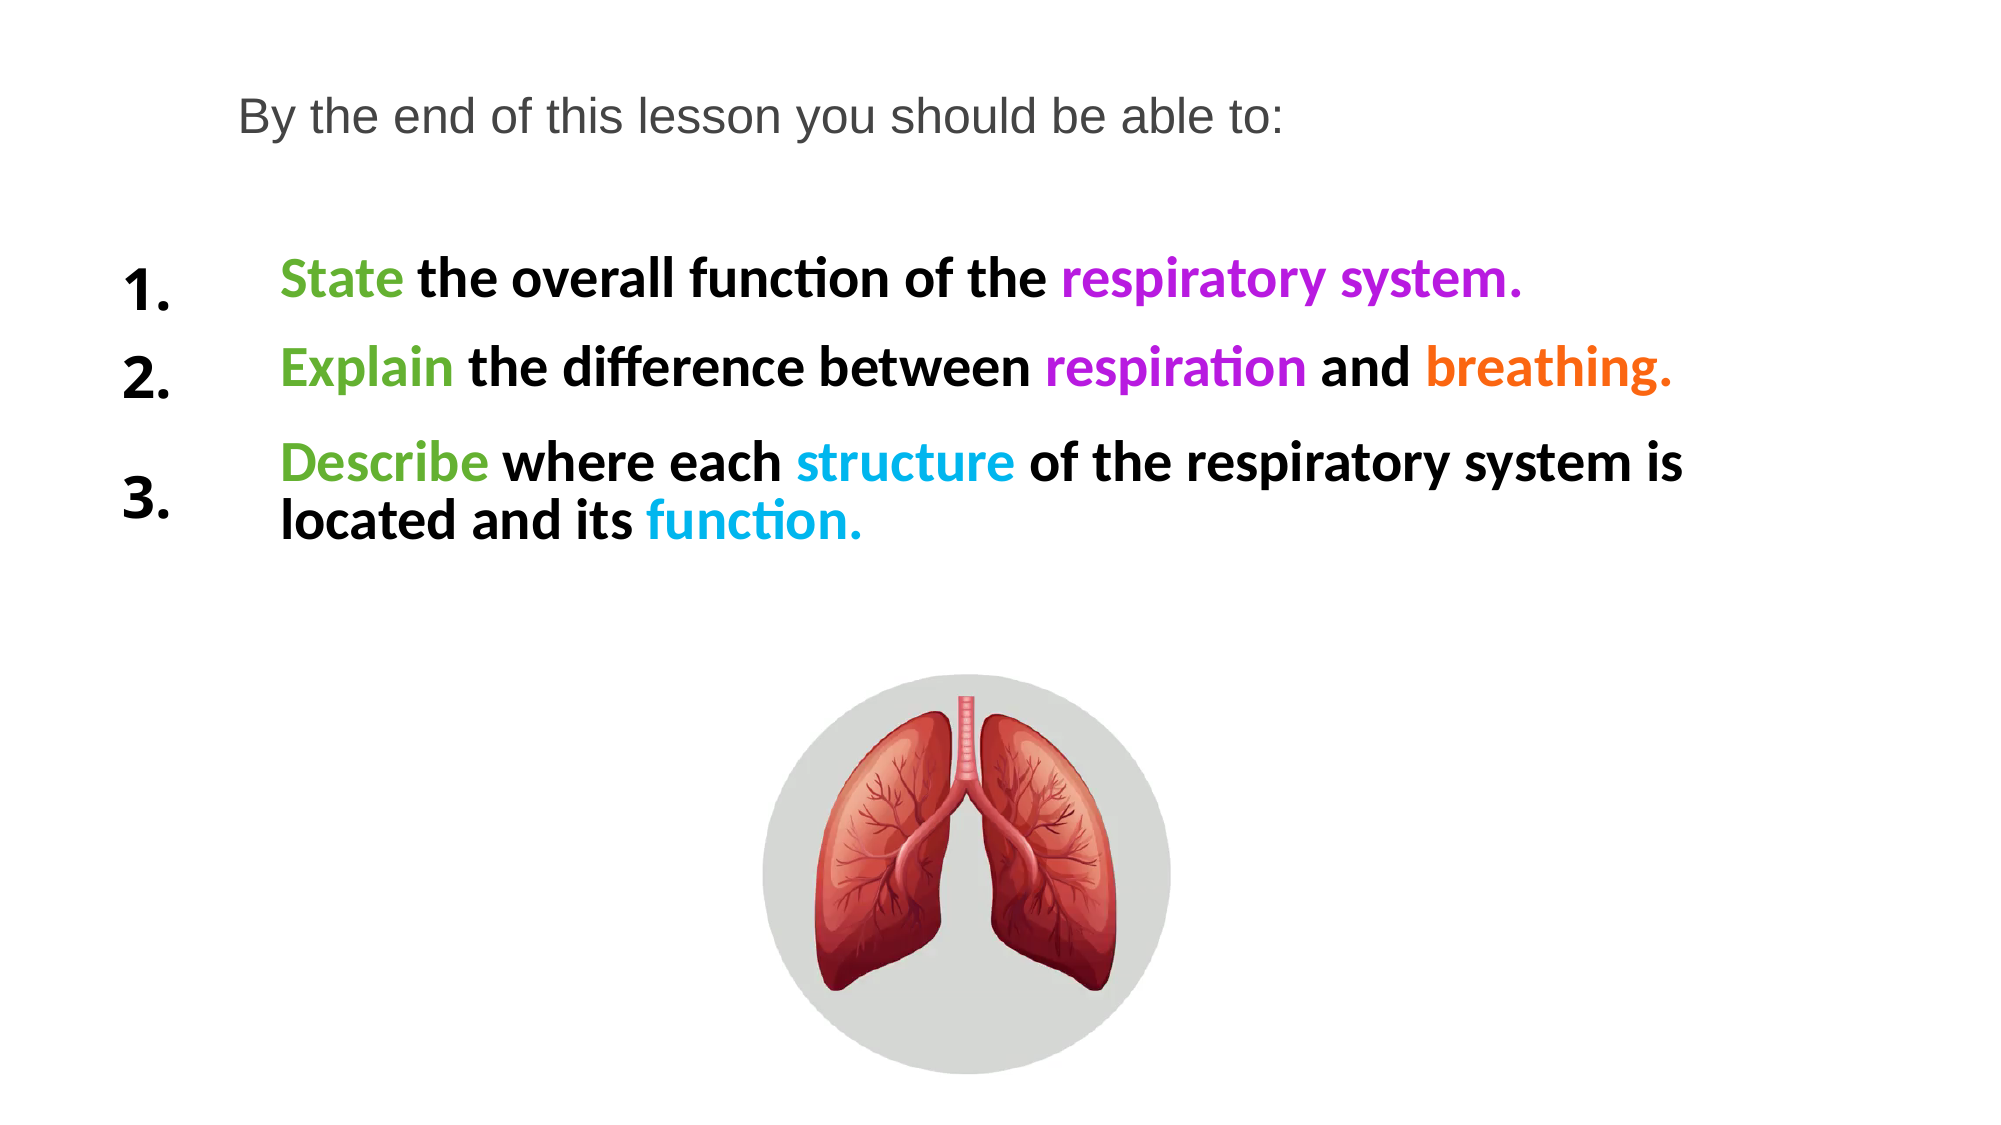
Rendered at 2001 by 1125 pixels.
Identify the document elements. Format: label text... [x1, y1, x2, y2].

table_header State the overall function of the respiratory system. [271, 239, 1837, 327]
table_header 1. [113, 239, 271, 327]
table_cell Explain the difference between respiration and breathing. [271, 327, 1837, 416]
text_box By the end of this lesson you should be able to: [222, 75, 1301, 151]
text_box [753, 661, 1180, 1083]
table_cell Describe where each structure of the respiratory system is located and its function. [271, 416, 1837, 575]
table_cell 2. [113, 327, 271, 416]
table_cell 3. [113, 416, 271, 575]
